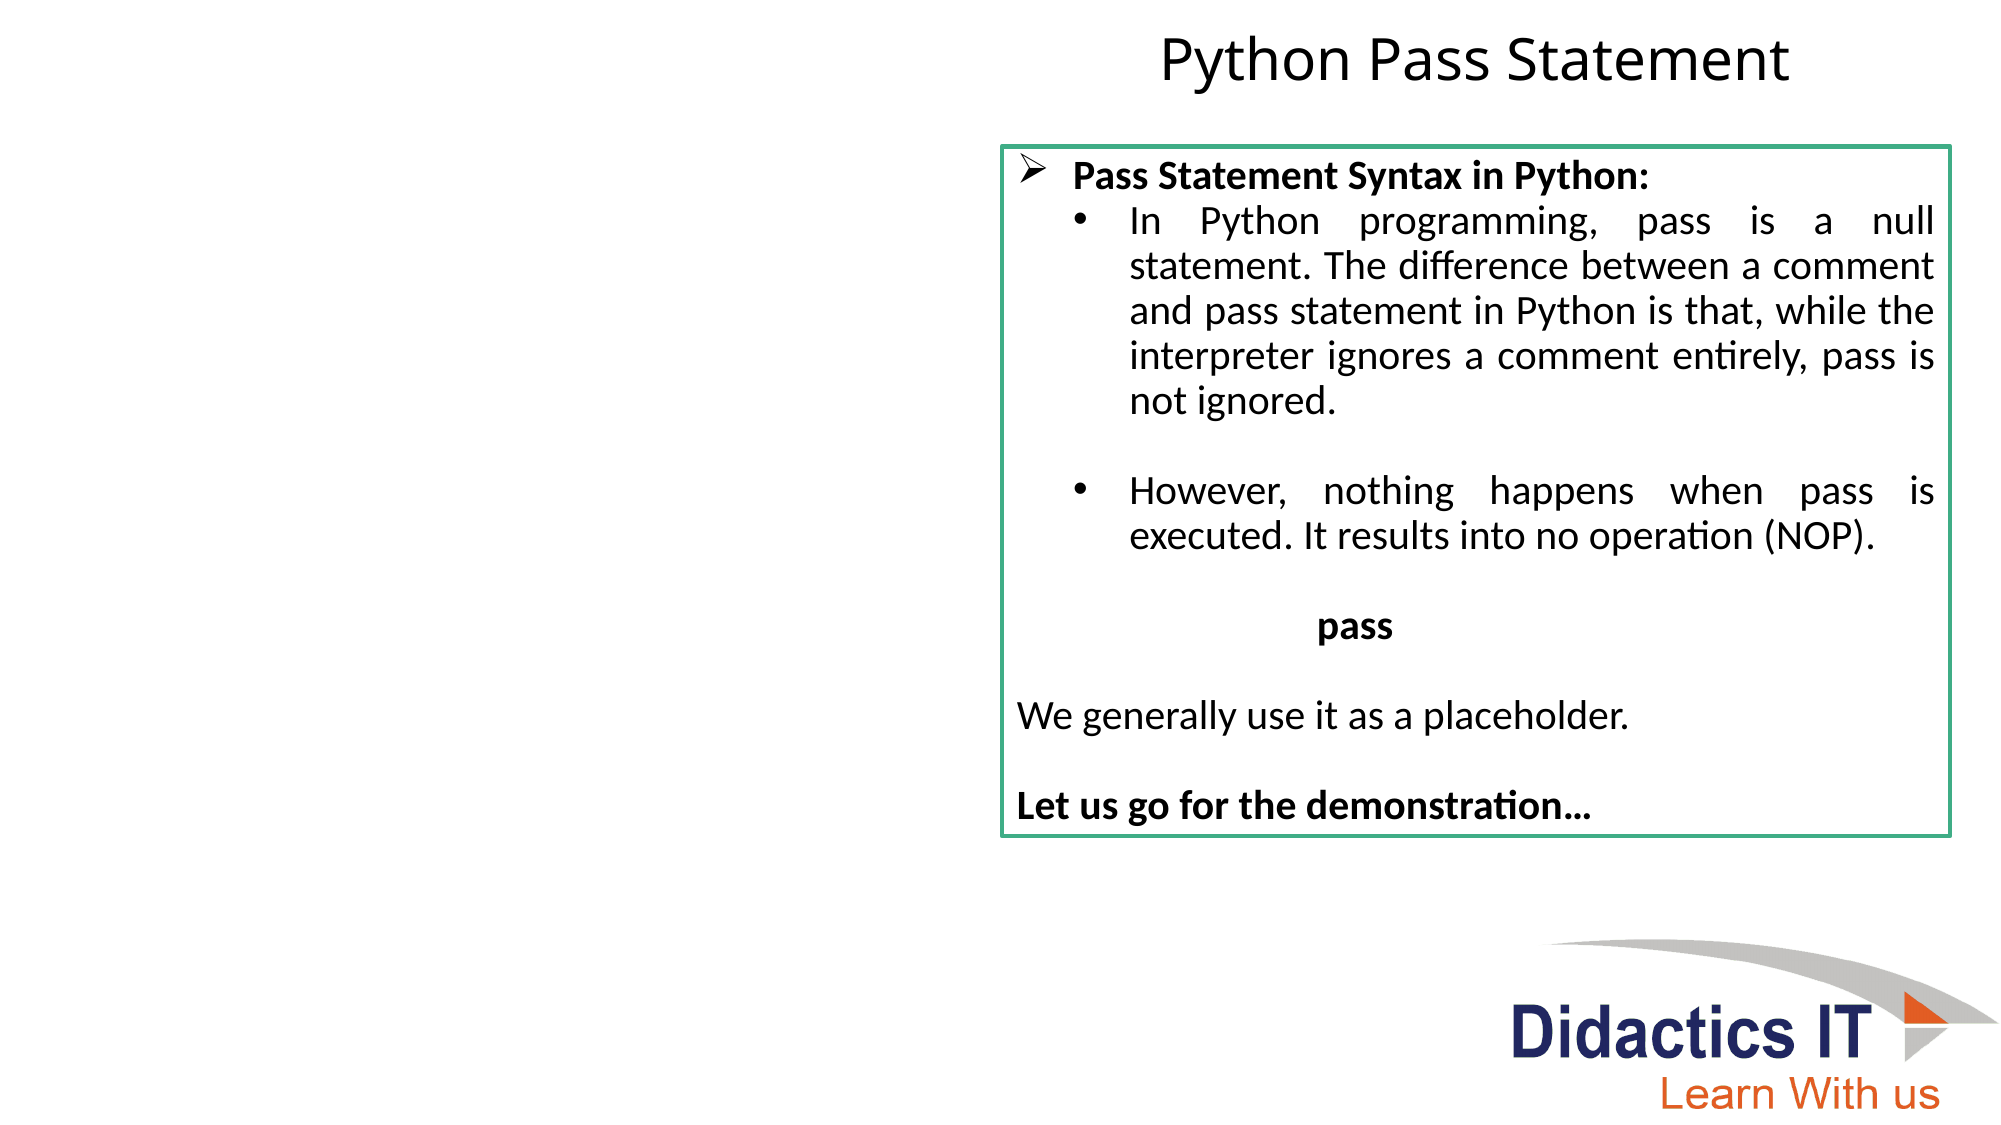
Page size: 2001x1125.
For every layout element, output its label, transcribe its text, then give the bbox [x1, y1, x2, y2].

text_box Pass Statement Syntax in Python: In Python programming, pass is a null statement. The difference between a comment and pass statement in Python is that, while the interpreter ignores a comment entirely, pass is not ignored. However, nothing happens when pass is executed. It results into no operation (NOP). pass We generally use it as a placeholder. Let us go for the demonstration… [1002, 146, 1950, 836]
text_box Python Pass Statement [999, 22, 1950, 114]
picture [1513, 939, 2000, 1109]
